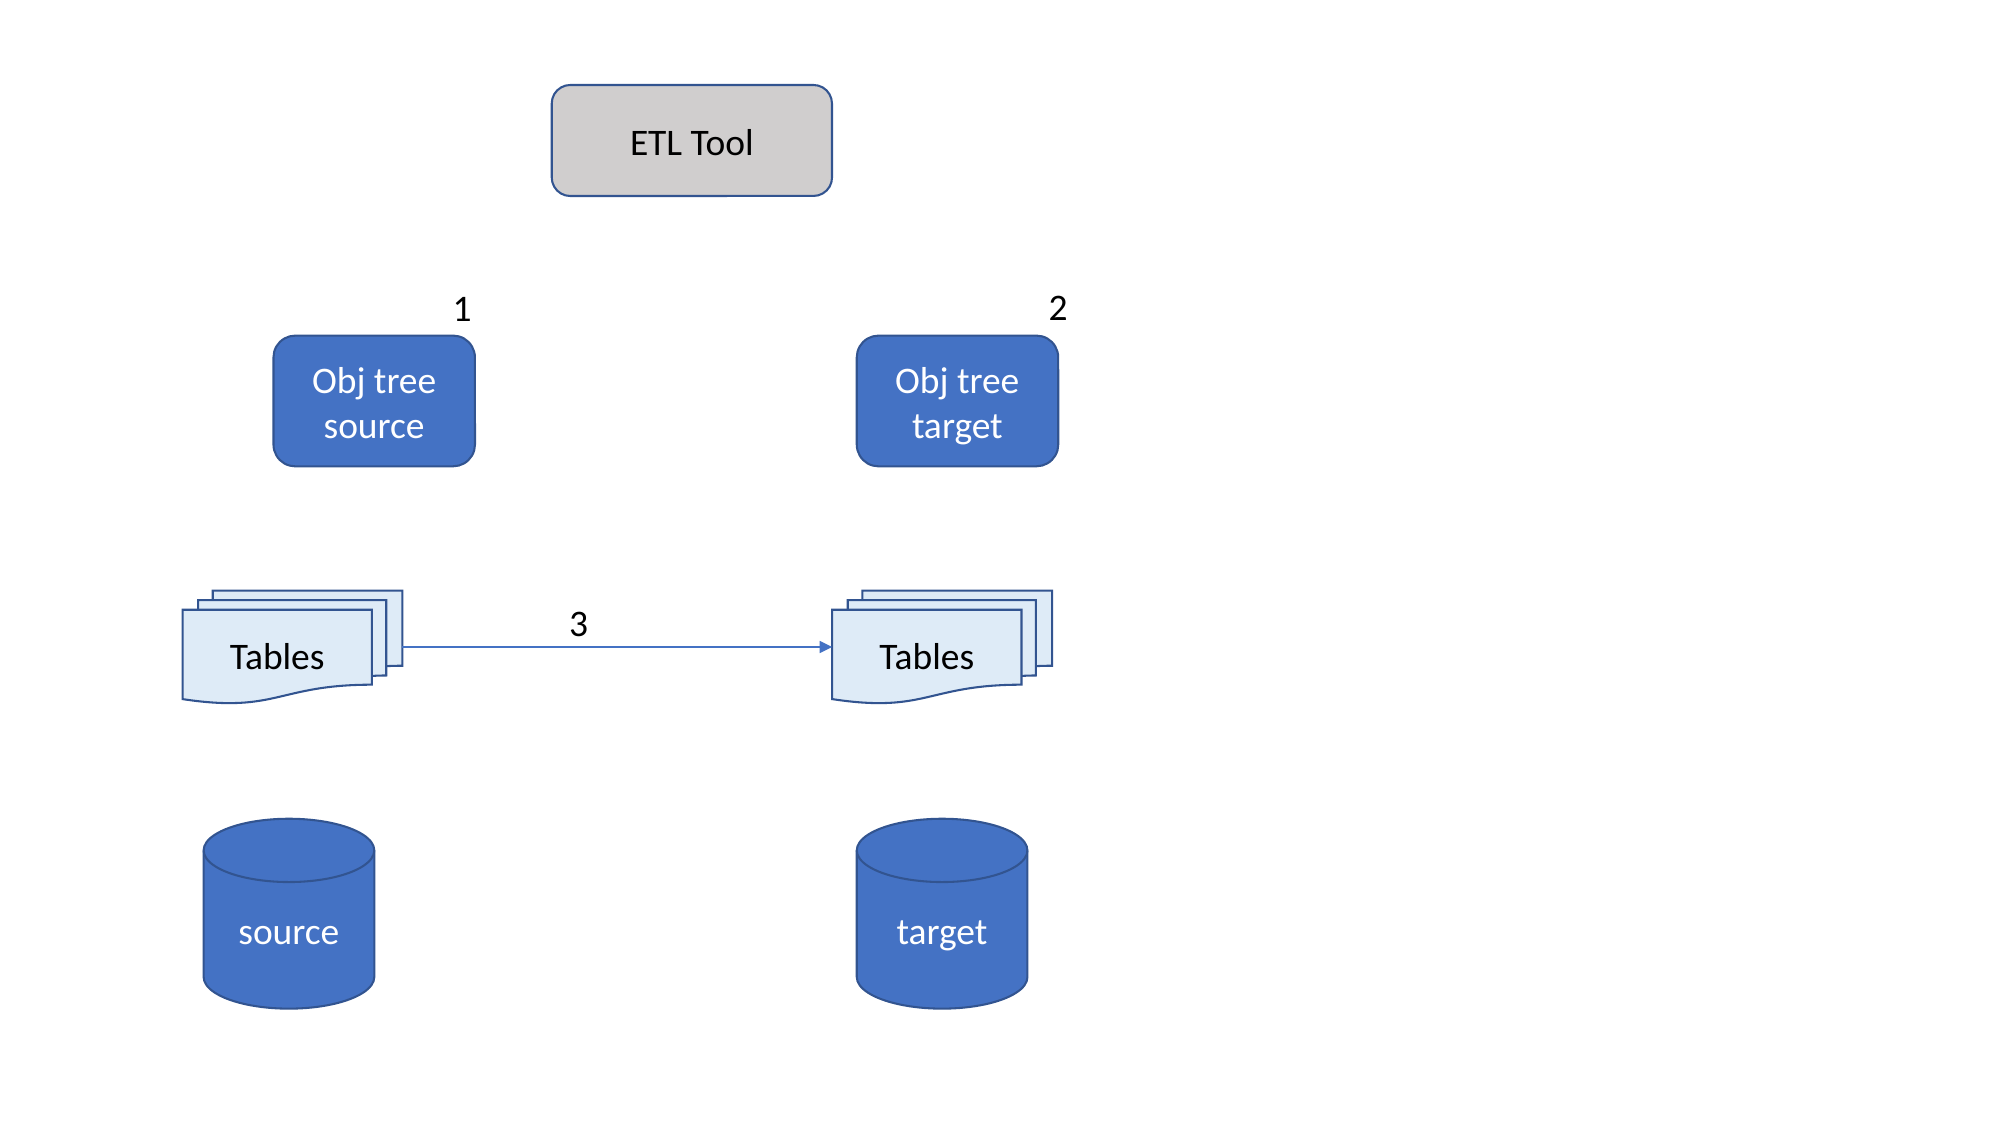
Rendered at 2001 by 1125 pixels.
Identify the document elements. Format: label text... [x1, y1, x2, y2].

text_box 2 [1033, 275, 1083, 335]
text_box ETL Tool [550, 83, 834, 198]
text_box Obj tree source [272, 334, 477, 468]
text_box Tables [181, 589, 404, 705]
text_box Obj tree target [855, 334, 1060, 468]
text_box target [855, 817, 1029, 1010]
text_box 3 [554, 592, 604, 646]
text_box 1 [437, 276, 487, 337]
text_box Tables [831, 589, 1054, 705]
text_box 3 [554, 648, 604, 652]
text_box source [202, 817, 376, 1010]
